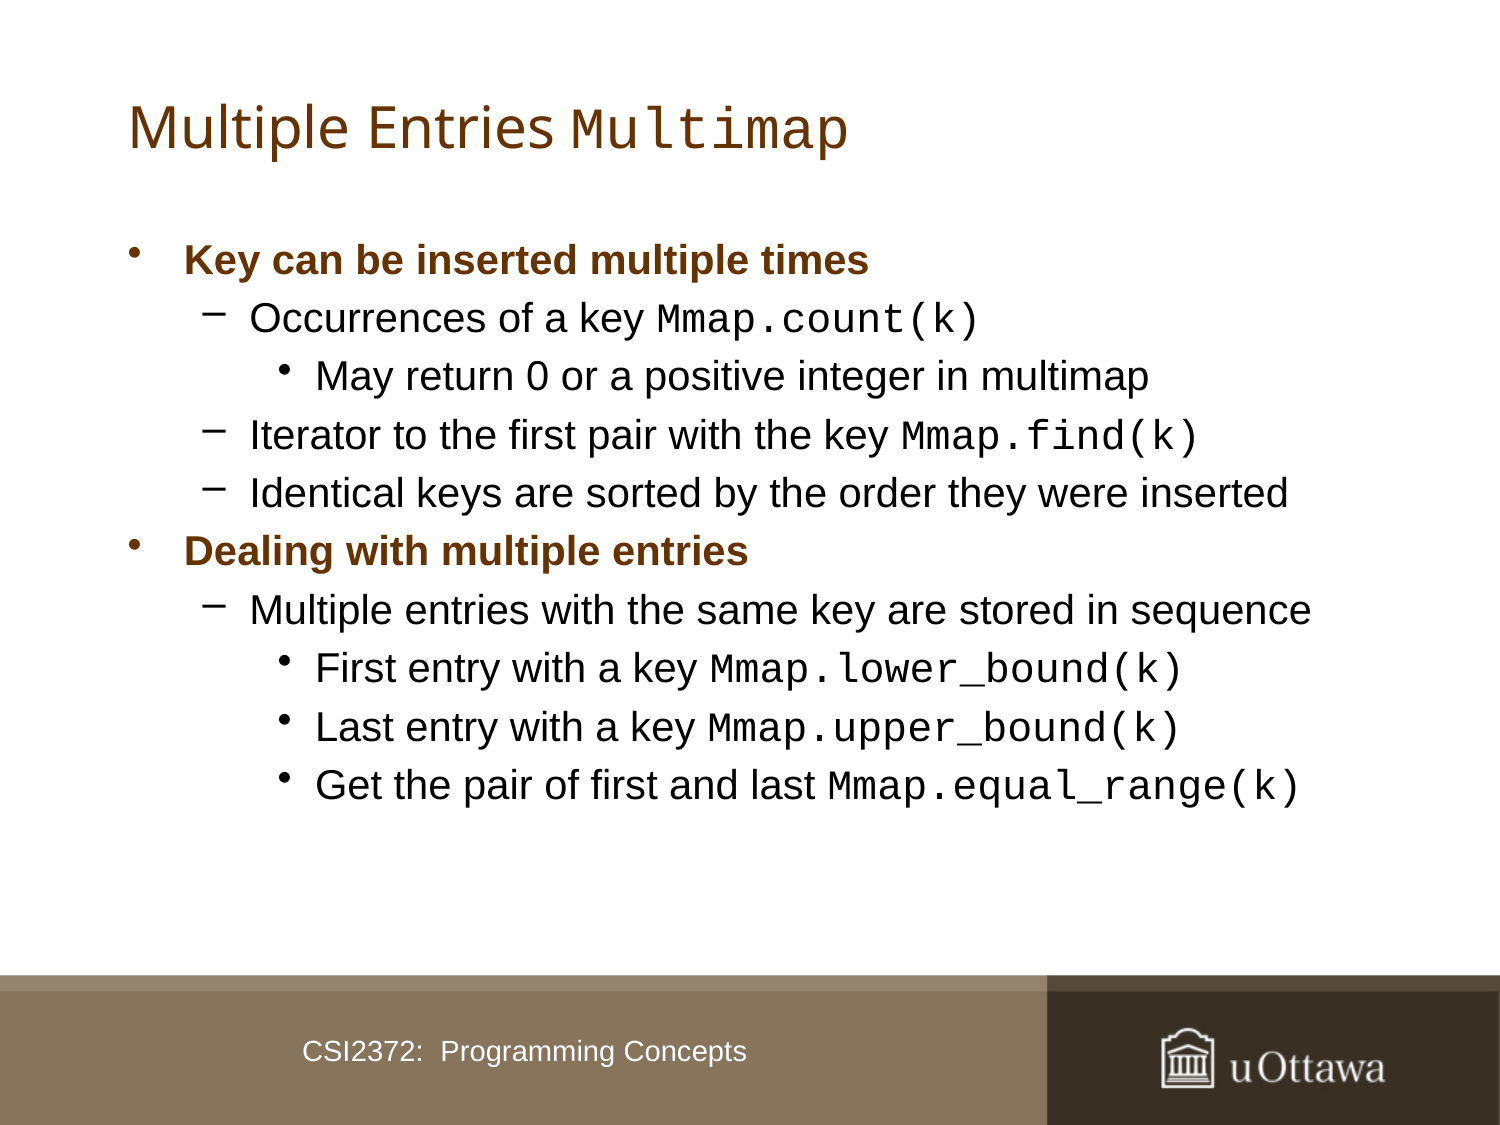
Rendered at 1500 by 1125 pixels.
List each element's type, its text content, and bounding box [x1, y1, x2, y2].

picture [0, 0, 1500, 1125]
footer CSI2372: Programming Concepts [49, 1024, 1001, 1076]
list Key can be inserted multiple times Occurrences of a key Mmap.count(k) May return 0 or a positive integer in multimap Iterator to the first pair with the key Mmap.find(k) Identical keys are sorted by the order they were inserted Dealing with multiple entries Multiple entries with the same key are stored in sequence First entry with a key Mmap.lower_bound(k) Last entry with a key Mmap.upper_bound(k) Get the pair of first and last Mmap.equal_range(k) [112, 224, 1388, 925]
title Multiple Entries Multimap [112, 62, 1388, 188]
